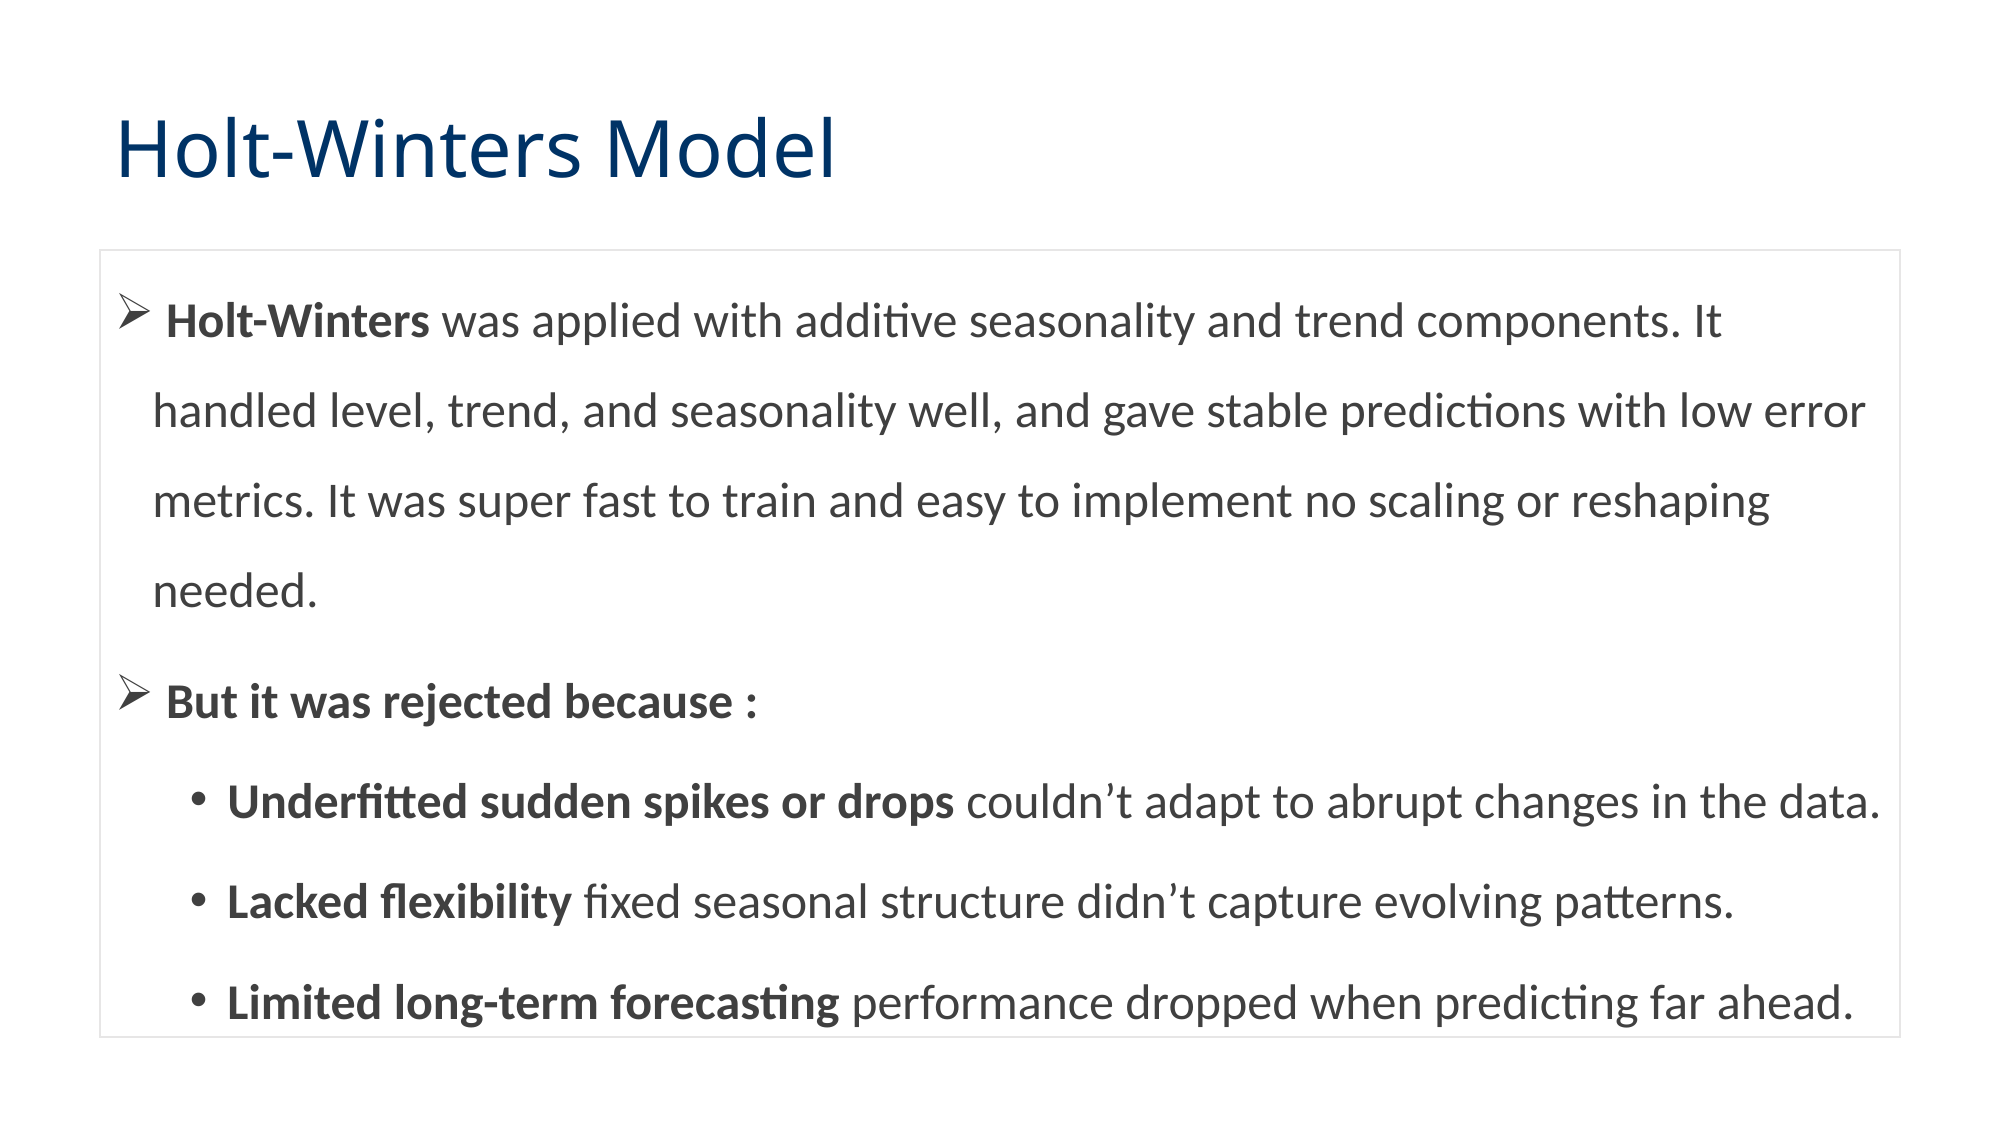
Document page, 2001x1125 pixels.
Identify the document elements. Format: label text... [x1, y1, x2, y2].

list Holt-Winters was applied with additive seasonality and trend components. It handled level, trend, and seasonality well, and gave stable predictions with low error metrics. It was super fast to train and easy to implement no scaling or reshaping needed. But it was rejected because : Underfitted sudden spikes or drops couldn’t adapt to abrupt changes in the data. Lacked flexibility fixed seasonal structure didn’t capture evolving patterns. Limited long-term forecasting performance dropped when predicting far ahead. [99, 249, 1900, 1037]
title Holt-Winters Model [99, 43, 1900, 249]
